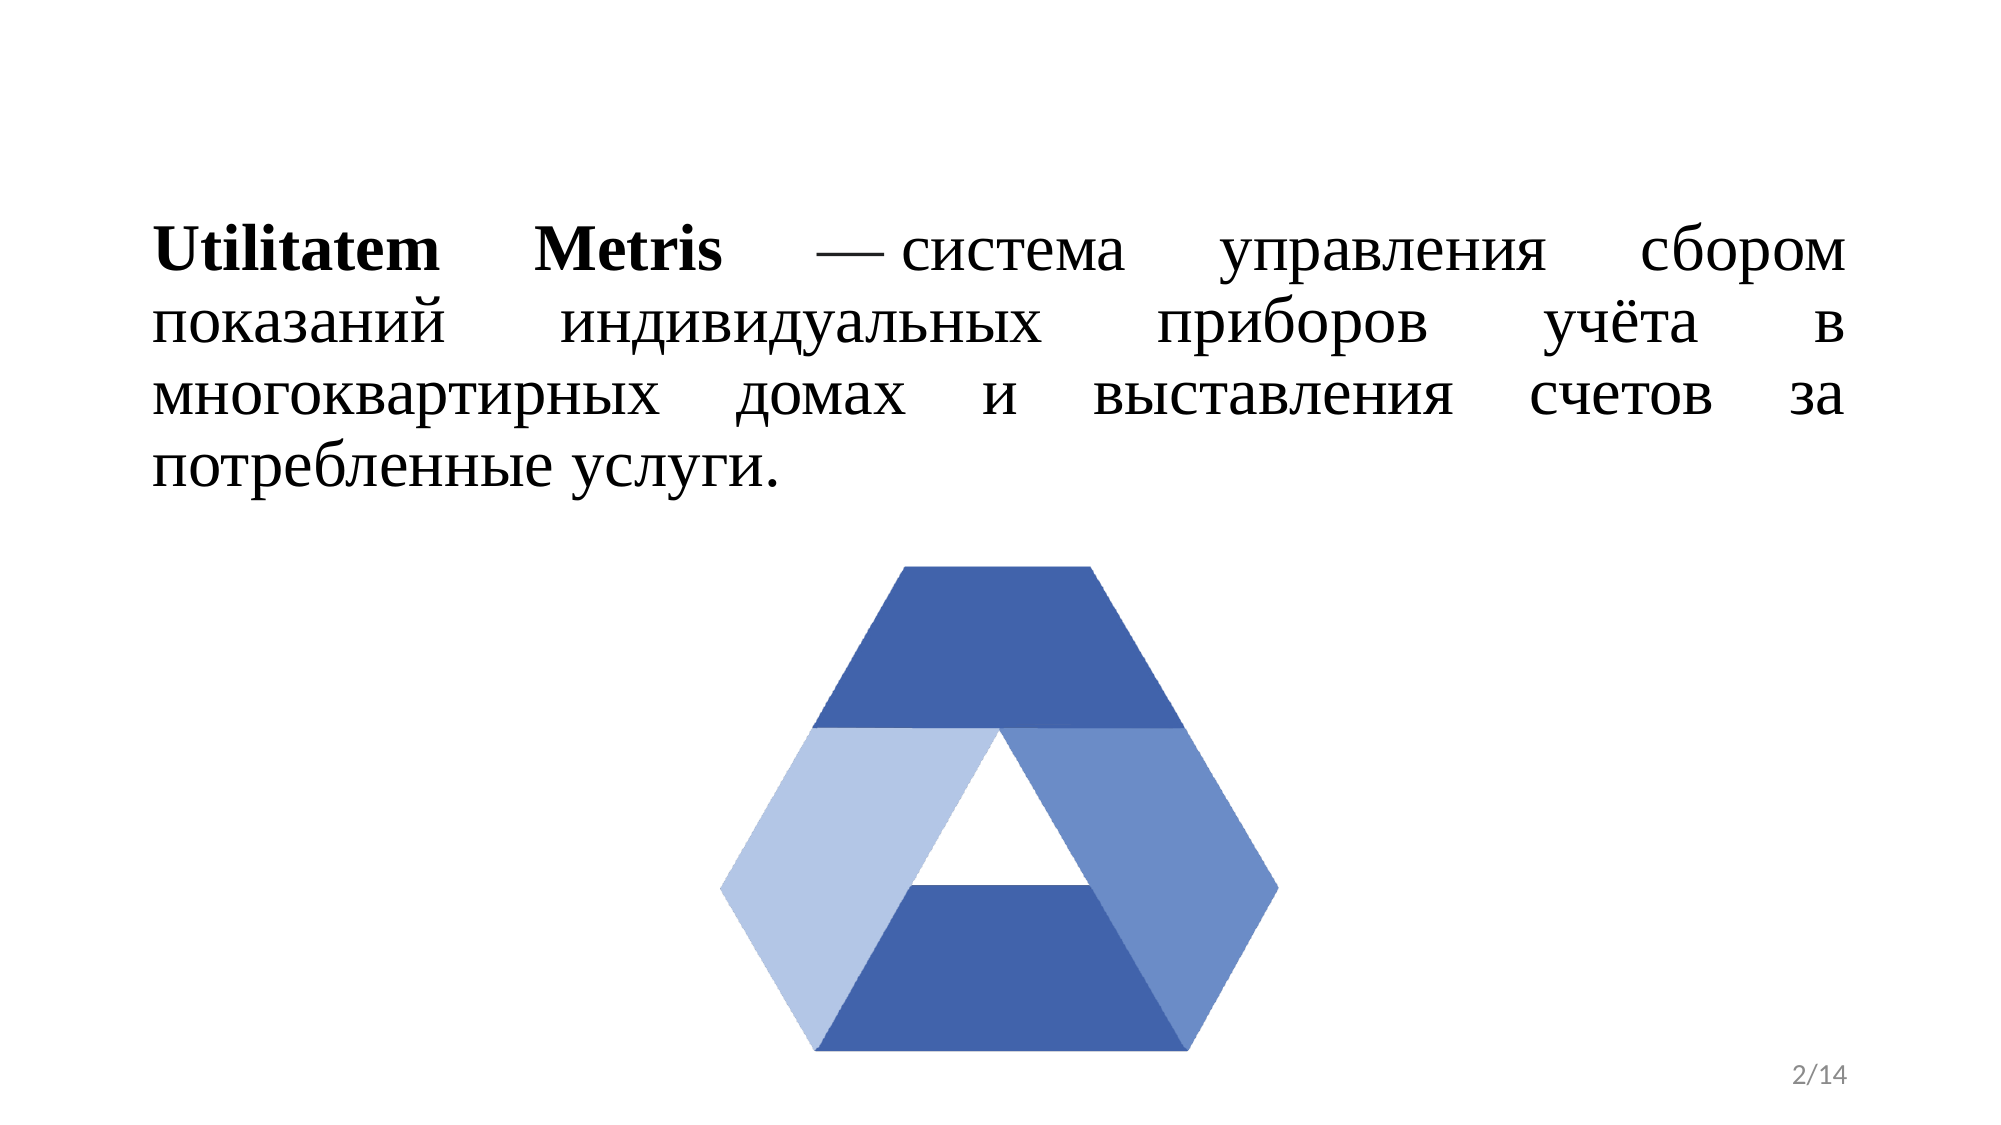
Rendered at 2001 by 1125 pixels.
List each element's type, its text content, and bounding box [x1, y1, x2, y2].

picture [716, 458, 1284, 1125]
list Utilitatem Metris — система управления сбором показаний индивидуальных приборов учёта в многоквартирных домах и выставления счетов за потребленные услуги. [137, 205, 1863, 920]
slide_number 2/14 [1412, 1042, 1863, 1103]
